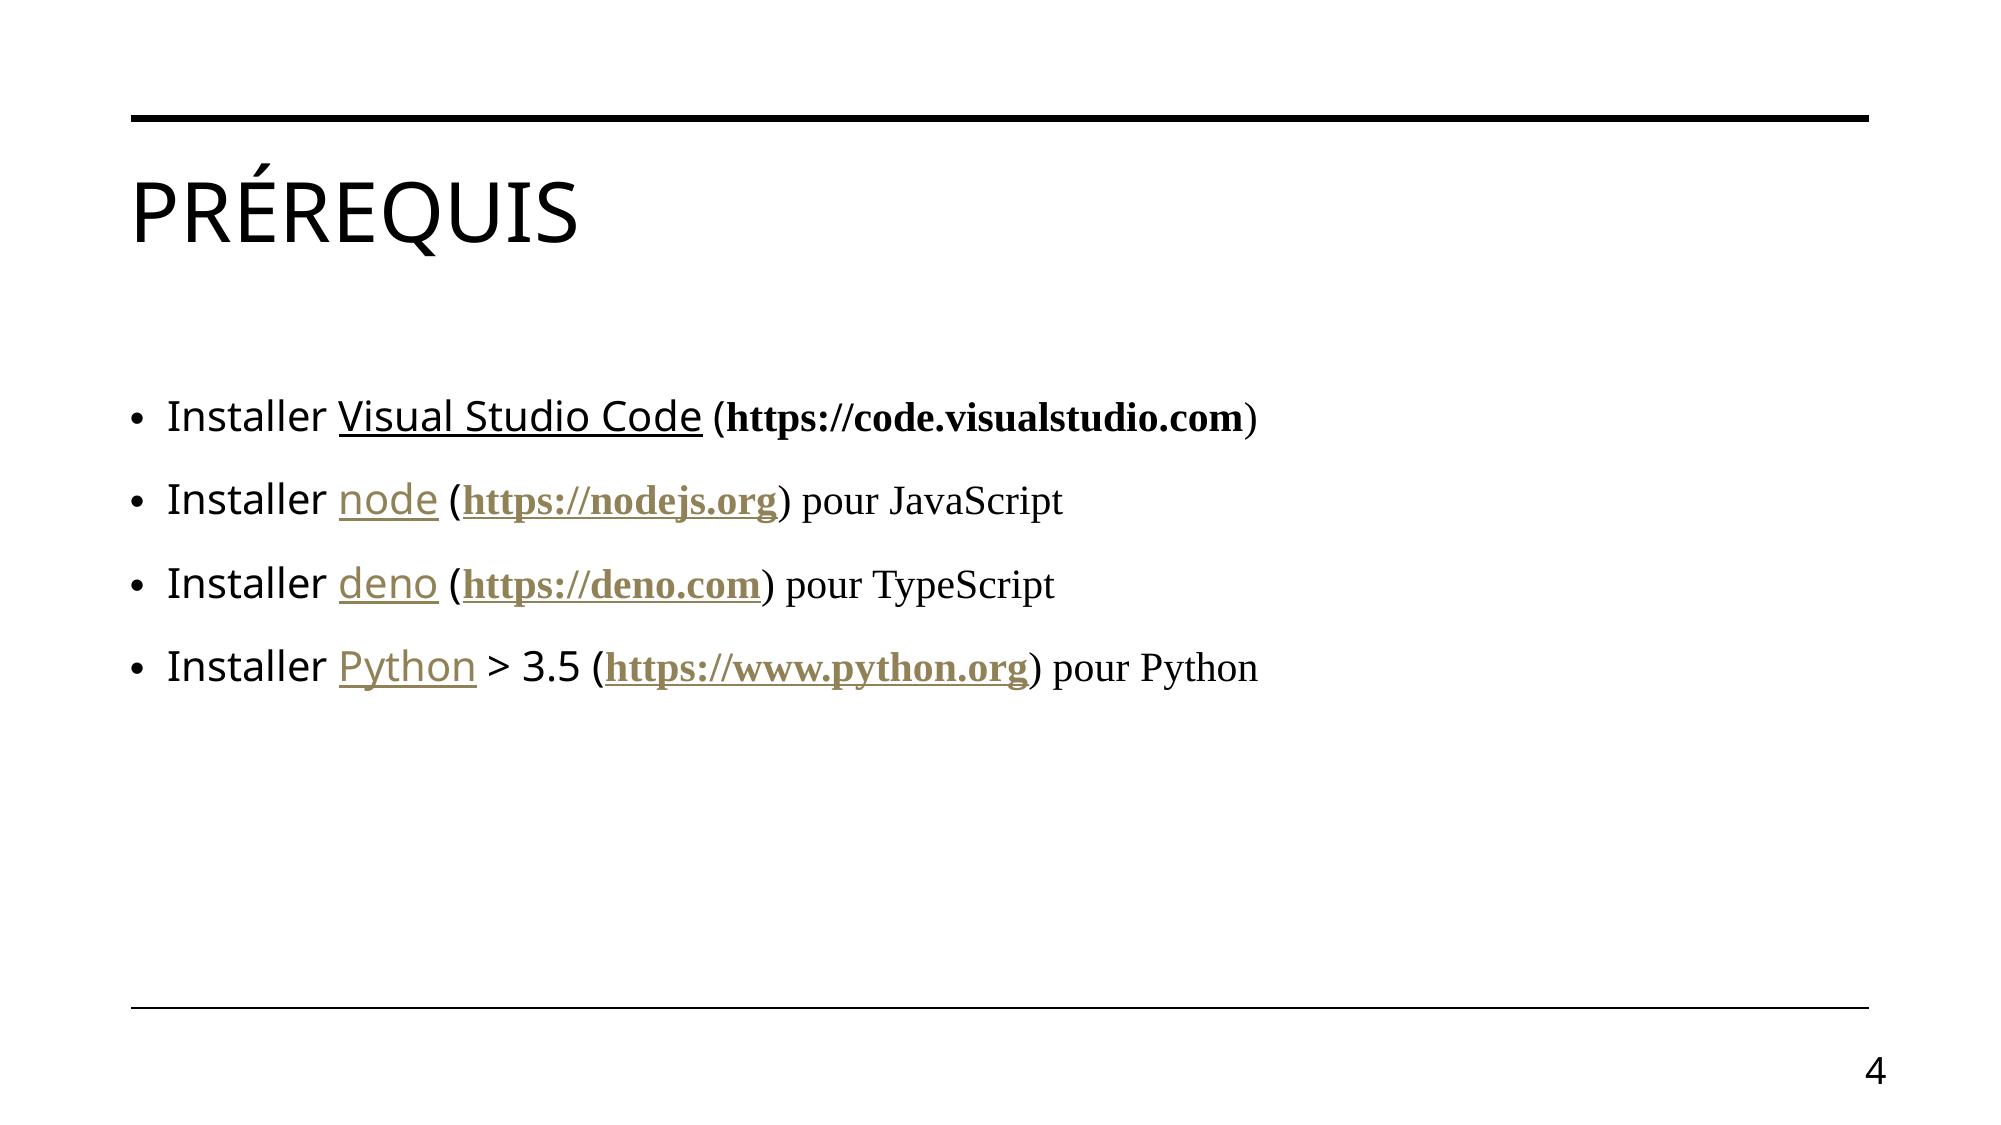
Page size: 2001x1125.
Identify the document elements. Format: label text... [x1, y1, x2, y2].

title Prérequis [114, 151, 1869, 376]
slide_number 4 [1791, 1042, 1902, 1103]
list Installer Visual Studio Code (https://code.visualstudio.com) Installer node (https://nodejs.org) pour JavaScript Installer deno (https://deno.com) pour TypeScript Installer Python > 3.5 (https://www.python.org) pour Python [114, 376, 1869, 973]
